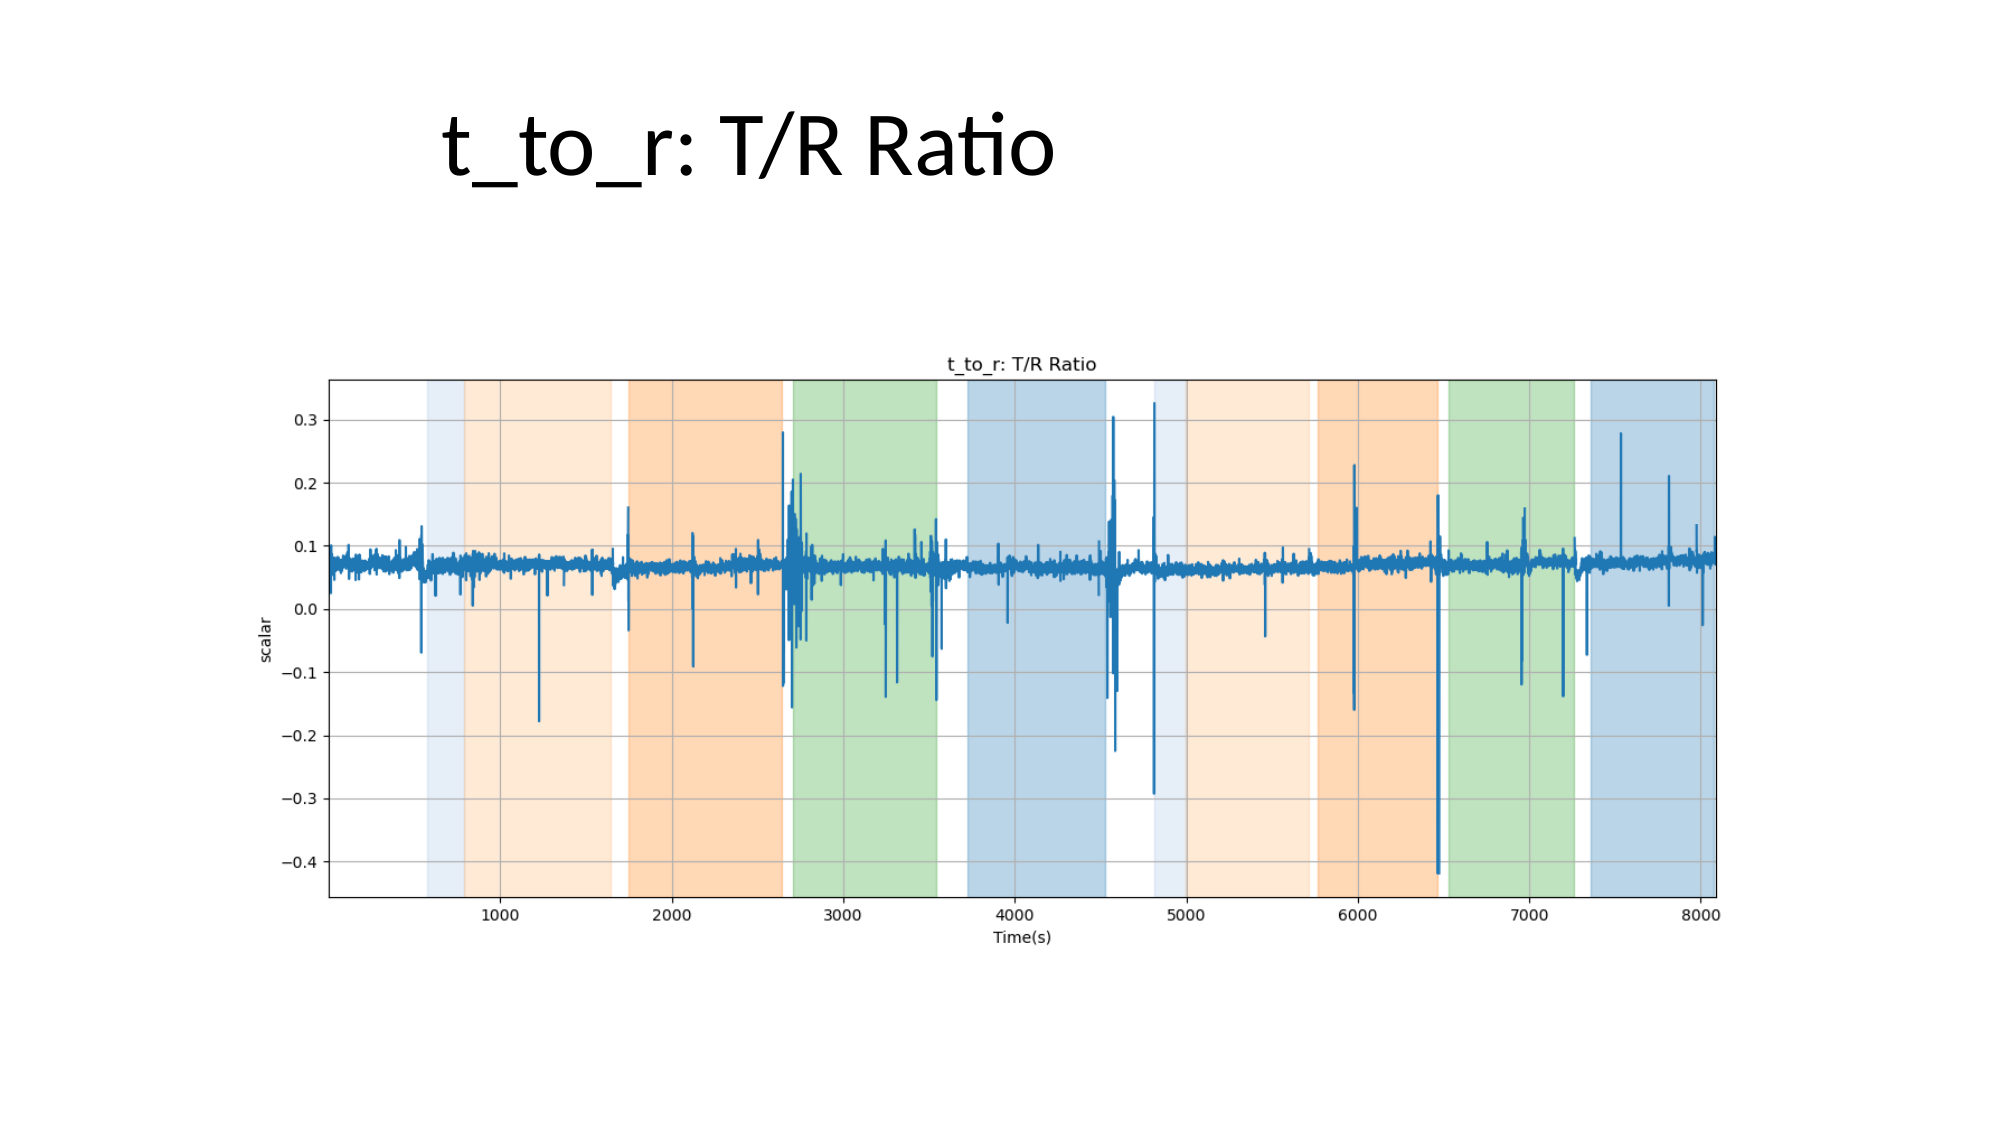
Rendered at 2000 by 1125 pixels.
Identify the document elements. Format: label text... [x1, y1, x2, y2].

title t_to_r: T/R Ratio [75, 45, 1425, 233]
picture [104, 299, 1895, 972]
